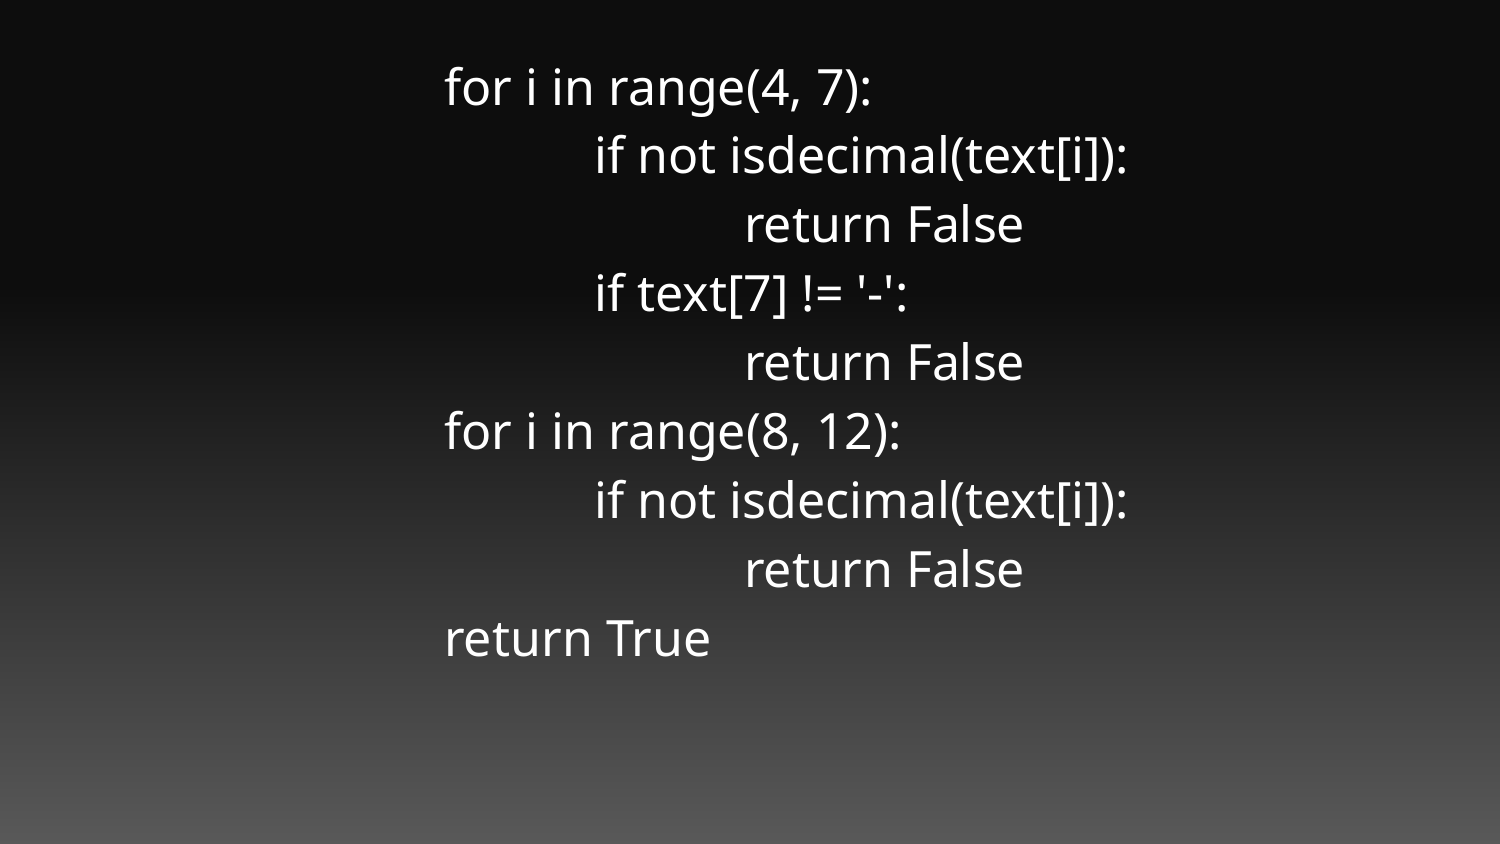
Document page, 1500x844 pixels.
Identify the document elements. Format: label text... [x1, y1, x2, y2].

text_box for i in range(4, 7): if not isdecimal(text[i]): return False if text[7] != '-': return False for i in range(8, 12): if not isdecimal(text[i]): return False return True [429, 30, 1500, 844]
